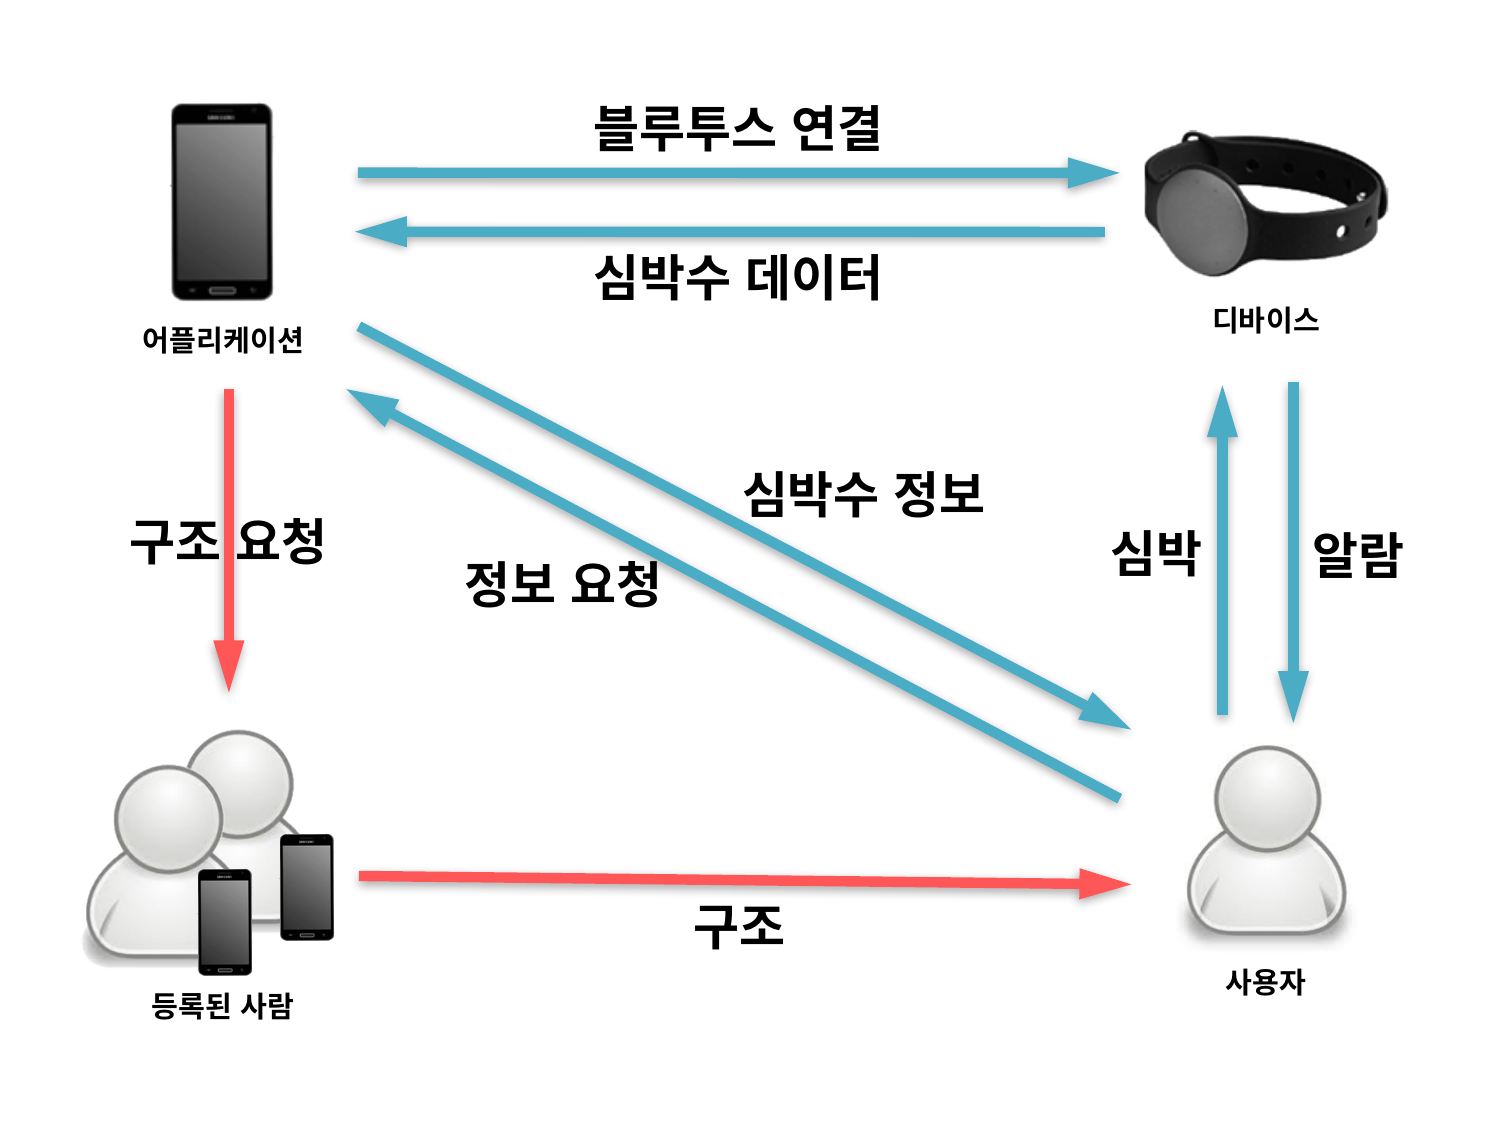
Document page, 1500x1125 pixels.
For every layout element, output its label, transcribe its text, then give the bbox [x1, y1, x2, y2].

text_box 구조 요청 [115, 502, 217, 578]
text_box 블루투스 연결 [578, 89, 899, 165]
text_box 심박수 데이터 [578, 241, 899, 314]
text_box 어플리케이션 [86, 296, 361, 384]
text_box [345, 388, 1120, 799]
text_box 구조 요청 [240, 502, 340, 578]
text_box 등록된 사람 [86, 966, 360, 1049]
text_box 알람 [1298, 517, 1420, 592]
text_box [358, 875, 1132, 885]
text_box 구조 [678, 893, 801, 964]
picture [146, 89, 300, 325]
picture [1159, 743, 1374, 957]
text_box 디바이스 [1129, 298, 1404, 364]
text_box 사용자 [1129, 938, 1404, 1025]
picture [1127, 123, 1405, 291]
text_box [66, 721, 348, 988]
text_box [358, 325, 1132, 730]
text_box 심박 [1136, 514, 1218, 590]
